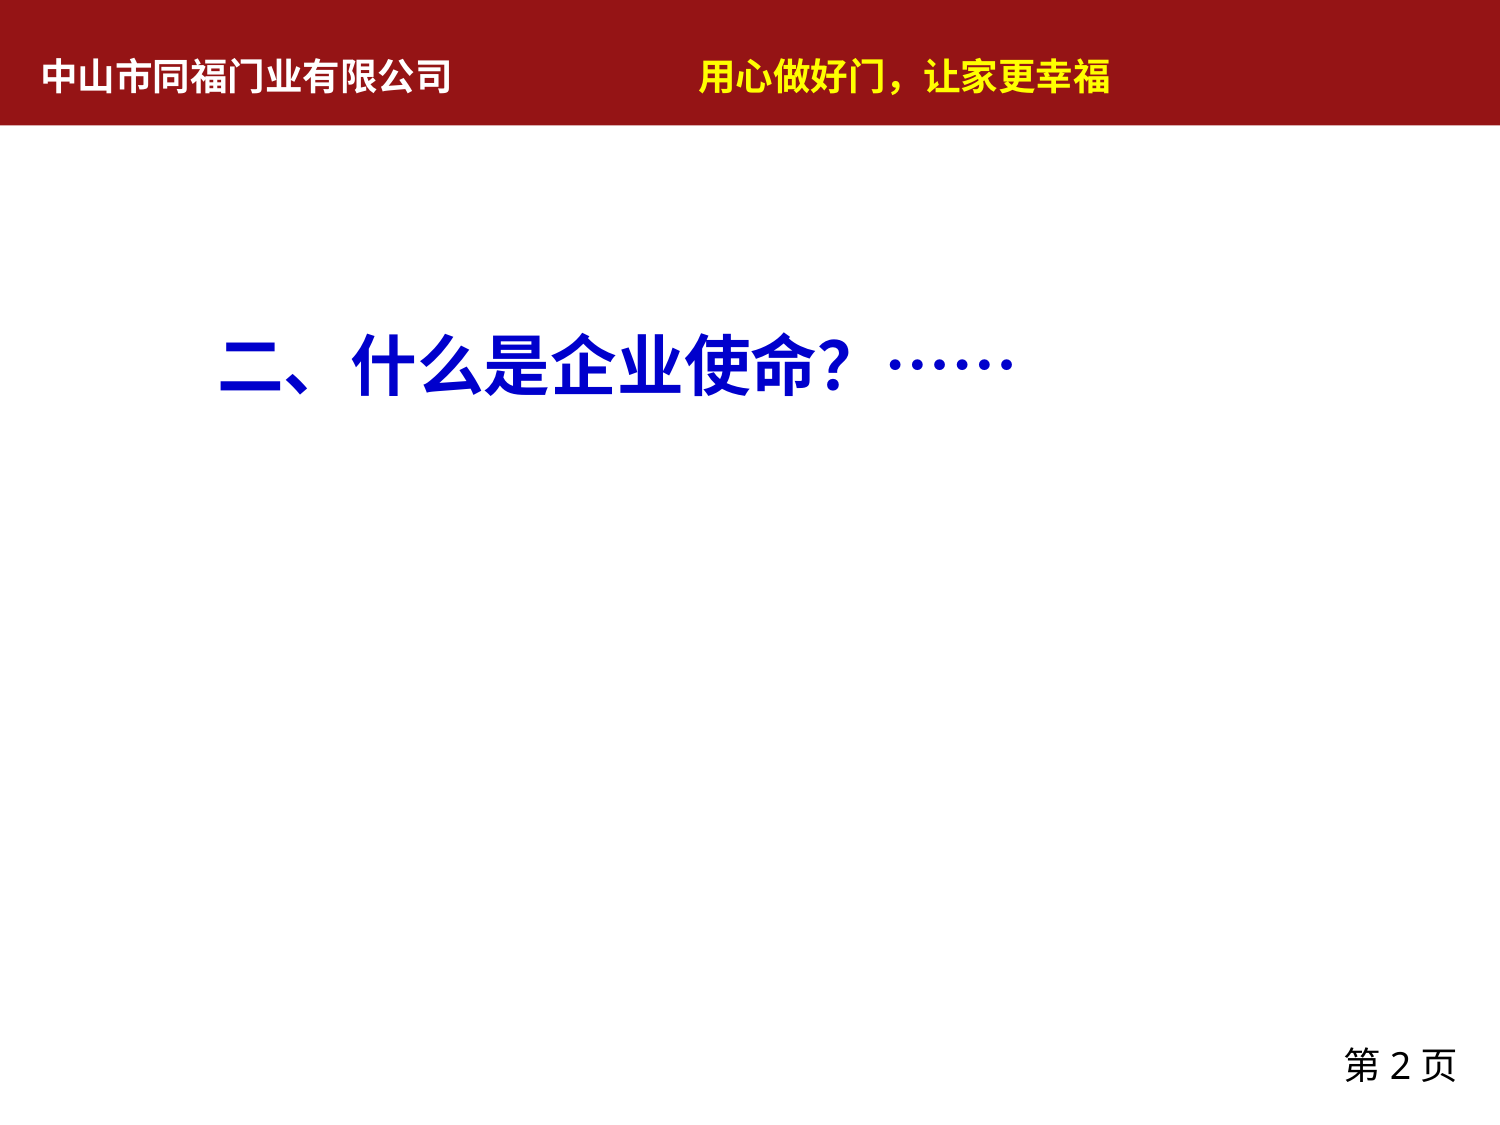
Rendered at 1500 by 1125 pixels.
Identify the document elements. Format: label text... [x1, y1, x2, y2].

text_box 中山市同福门业有限公司 用心做好门，让家更幸福 [0, 0, 1500, 126]
text_box 二、什么是企业使命？…… [140, 316, 1336, 457]
text_box 第2页 [1328, 1034, 1483, 1095]
